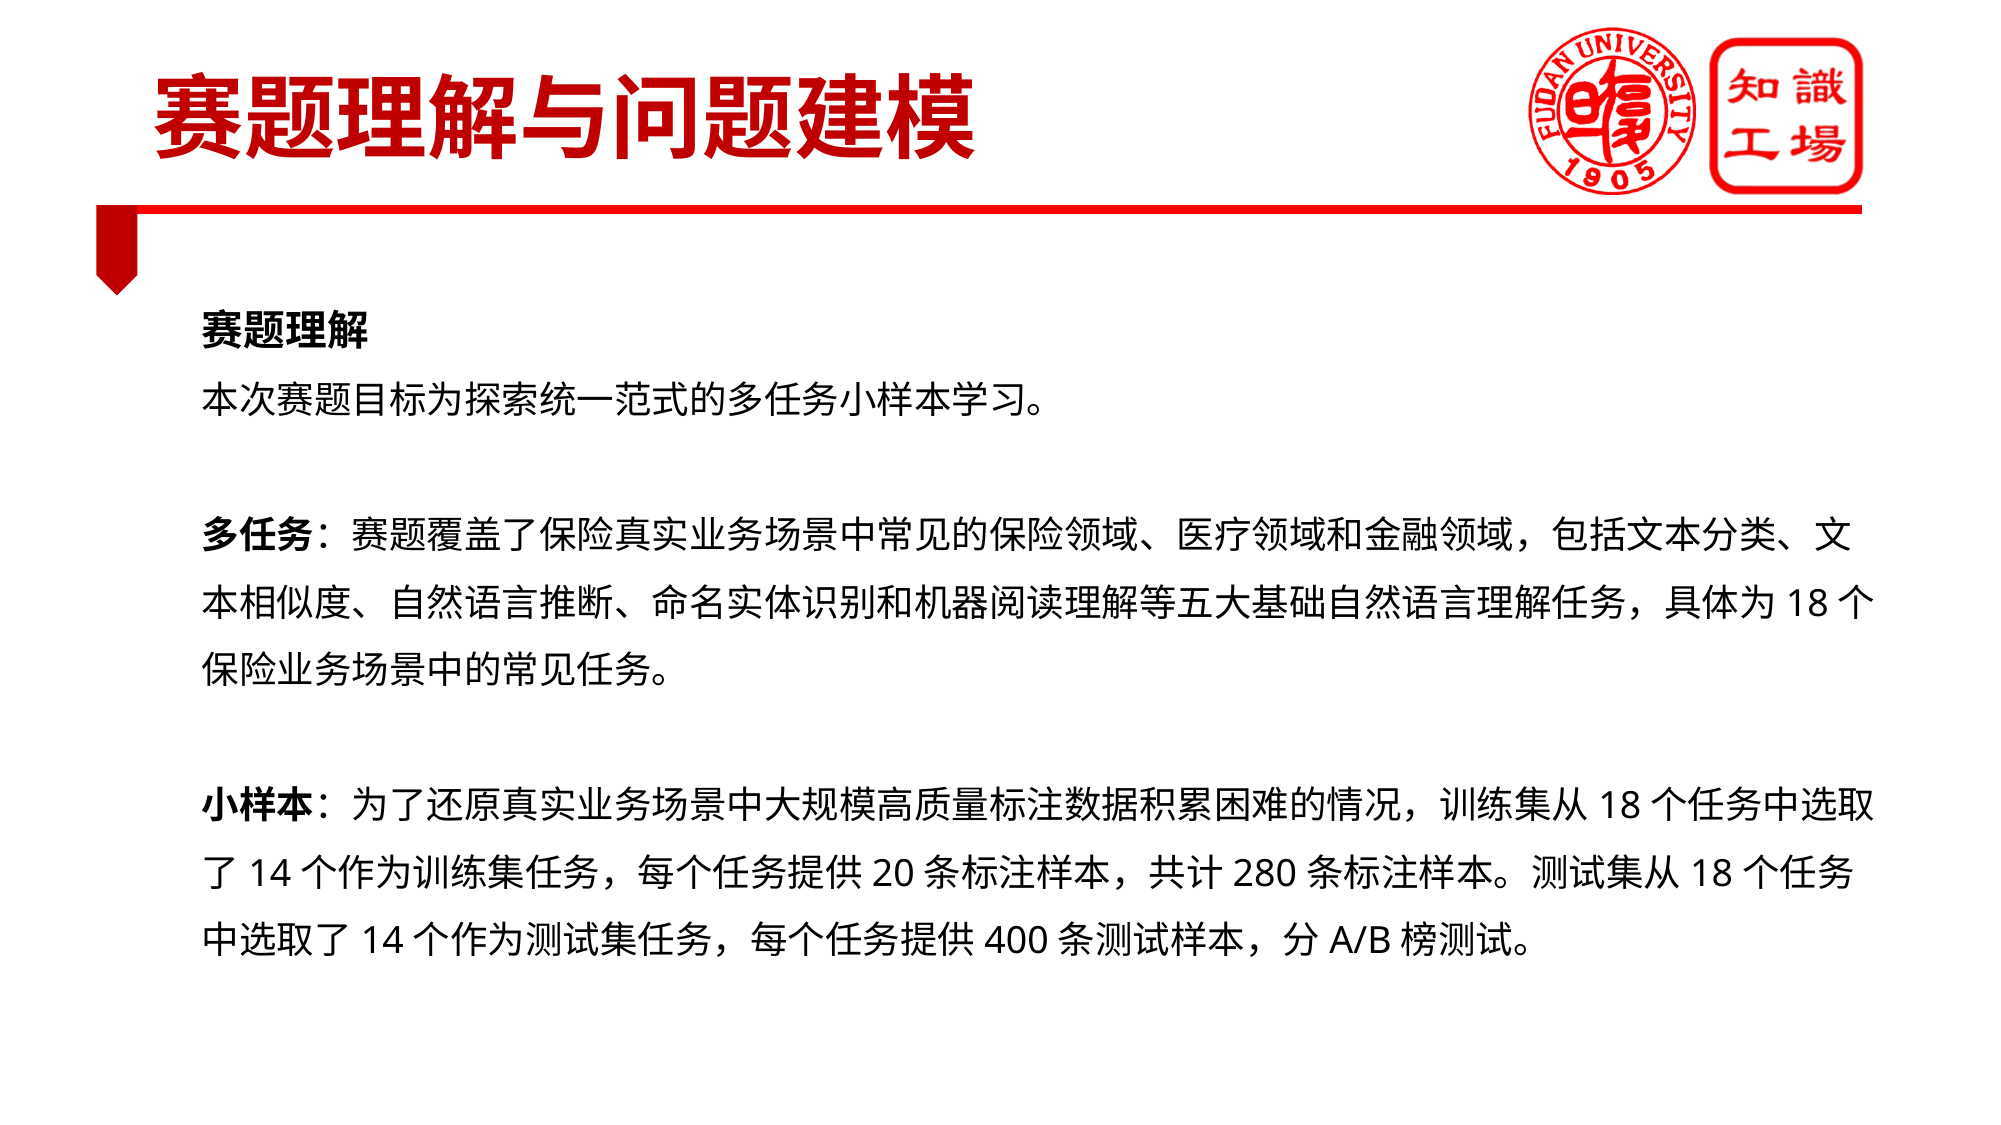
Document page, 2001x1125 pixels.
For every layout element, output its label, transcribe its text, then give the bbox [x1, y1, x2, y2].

picture [1528, 27, 1696, 195]
text_box 赛题理解 本次赛题目标为探索统一范式的多任务小样本学习。 多任务：赛题覆盖了保险真实业务场景中常见的保险领域、医疗领域和金融领域，包括文本分类、文本相似度、自然语言推断、命名实体识别和机器阅读理解等五大基础自然语言理解任务，具体为18个保险业务场景中的常见任务。 小样本：为了还原真实业务场景中大规模高质量标注数据积累困难的情况，训练集从18个任务中选取了14个作为训练集任务，每个任务提供20条标注样本，共计280条标注样本。测试集从18个任务中选取了14个作为测试集任务，每个任务提供400条测试样本，分A/B榜测试。 [187, 271, 1901, 969]
picture [1700, 30, 1873, 204]
title 赛题理解与问题建模 [137, 53, 1515, 191]
